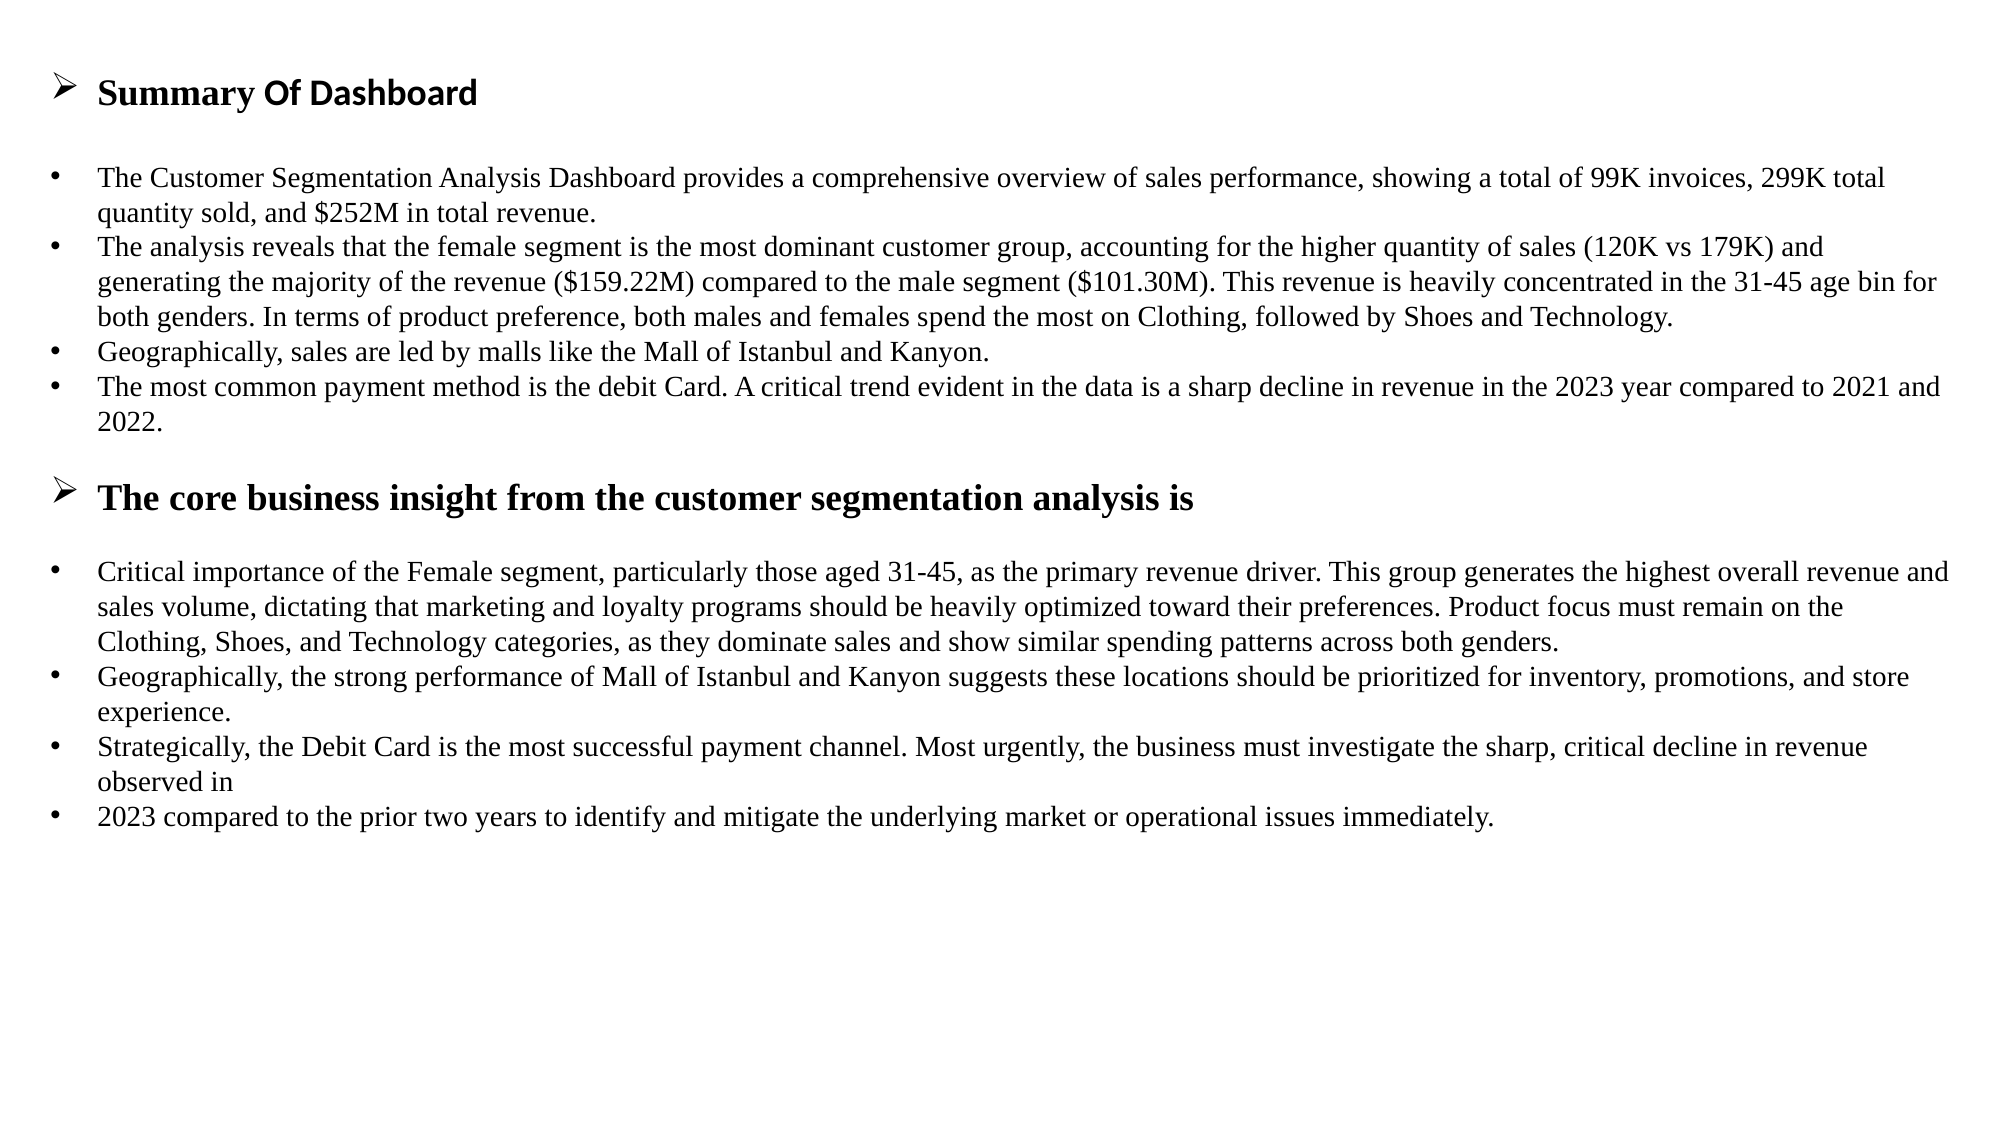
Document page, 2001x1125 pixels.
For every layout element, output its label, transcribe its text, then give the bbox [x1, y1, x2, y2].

text_box Summary Of Dashboard The Customer Segmentation Analysis Dashboard provides a comprehensive overview of sales performance, showing a total of 99K invoices, 299K total quantity sold, and $252M in total revenue. The analysis reveals that the female segment is the most dominant customer group, accounting for the higher quantity of sales (120K vs 179K) and generating the majority of the revenue ($159.22M) compared to the male segment ($101.30M). This revenue is heavily concentrated in the 31-45 age bin for both genders. In terms of product preference, both males and females spend the most on Clothing, followed by Shoes and Technology. Geographically, sales are led by malls like the Mall of Istanbul and Kanyon. The most common payment method is the debit Card. A critical trend evident in the data is a sharp decline in revenue in the 2023 year compared to 2021 and 2022. The core business insight from the customer segmentation analysis is Critical importance of the Female segment, particularly those aged 31-45, as the primary revenue driver. This group generates the highest overall revenue and sales volume, dictating that marketing and loyalty programs should be heavily optimized toward their preferences. Product focus must remain on the Clothing, Shoes, and Technology categories, as they dominate sales and show similar spending patterns across both genders. Geographically, the strong performance of Mall of Istanbul and Kanyon suggests these locations should be prioritized for inventory, promotions, and store experience. Strategically, the Debit Card is the most successful payment channel. Most urgently, the business must investigate the sharp, critical decline in revenue observed in 2023 compared to the prior two years to identify and mitigate the underlying market or operational issues immediately. [35, 60, 1967, 910]
